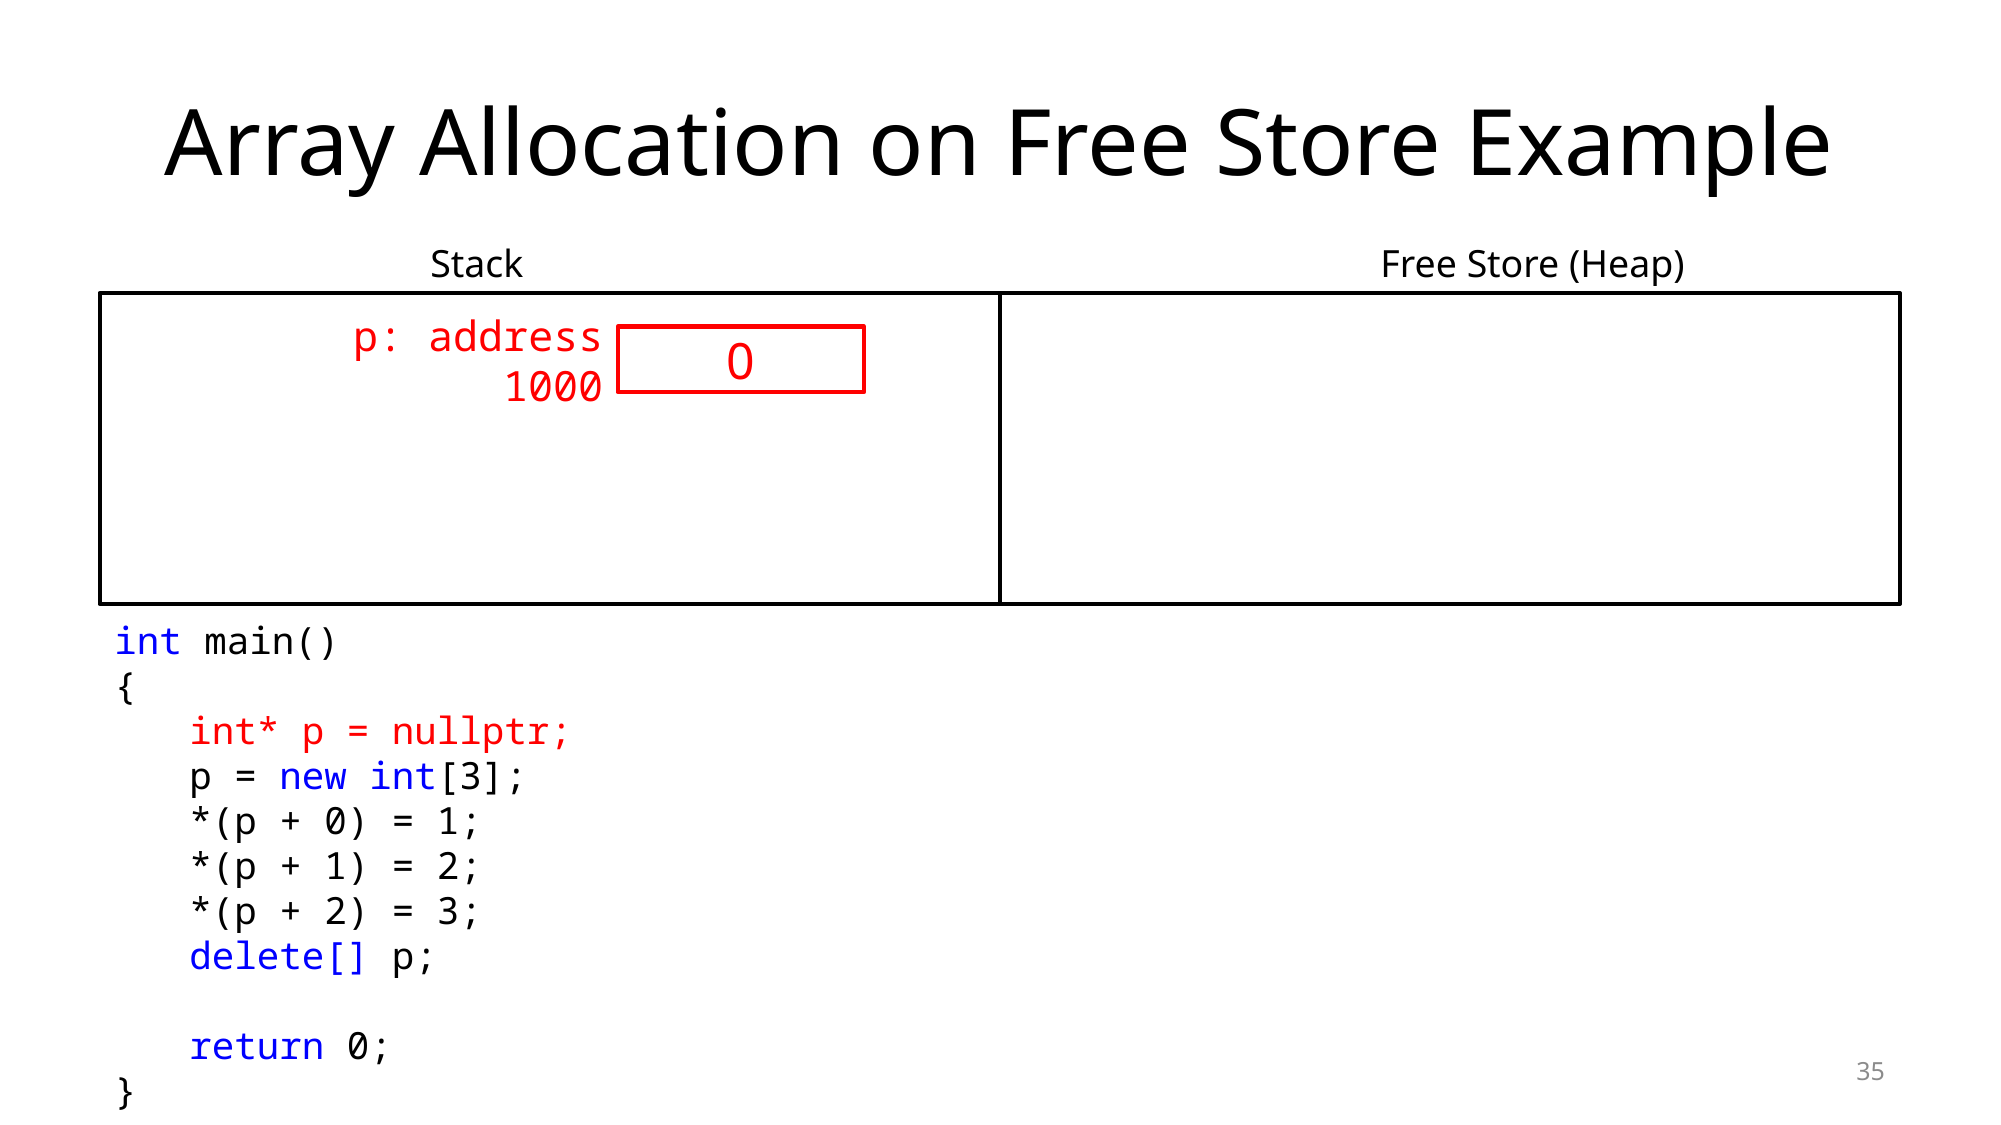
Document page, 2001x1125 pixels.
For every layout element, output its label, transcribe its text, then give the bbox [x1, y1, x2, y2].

text_box [98, 291, 998, 606]
text_box p: address 1000 [231, 302, 618, 417]
text_box 0 [618, 324, 866, 394]
text_box Stack [415, 232, 598, 293]
text_box int main() { int* p = nullptr; p = new int[3]; *(p + 0) = 1; *(p + 1) = 2; *(p + 2) = 3; delete[] p; return 0; } [99, 609, 1900, 1120]
text_box [998, 291, 1902, 606]
text_box Free Store (Heap) [1365, 232, 1724, 338]
title Array Allocation on Free Store Example [99, 45, 1900, 233]
